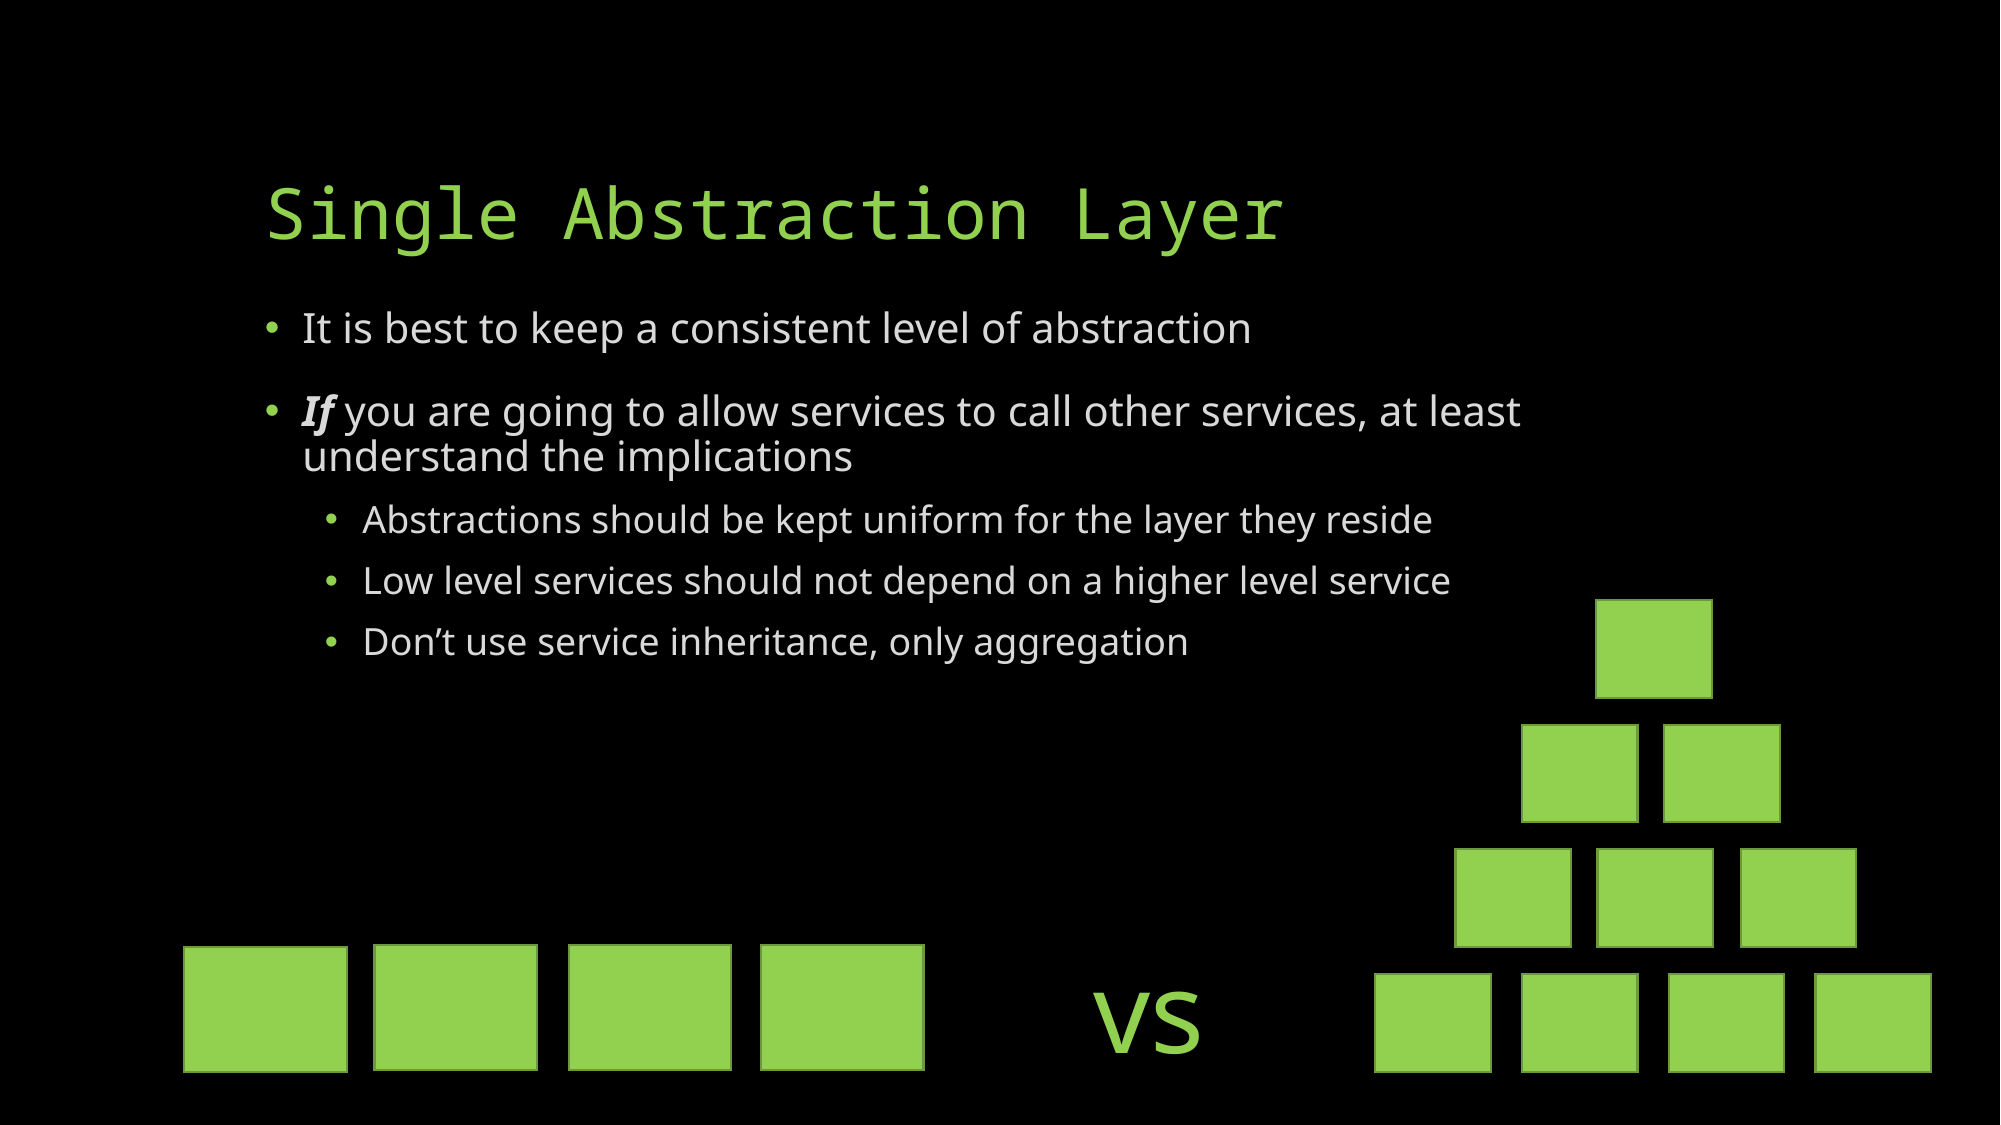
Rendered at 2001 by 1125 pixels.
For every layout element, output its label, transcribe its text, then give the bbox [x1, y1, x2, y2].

list It is best to keep a consistent level of abstraction If you are going to allow services to call other services, at least understand the implications Abstractions should be kept uniform for the layer they reside Low level services should not depend on a higher level service Don’t use service inheritance, only aggregation [249, 299, 1750, 1000]
text_box vs [1078, 933, 1220, 1084]
title Single Abstraction Layer [249, 75, 1750, 263]
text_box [1374, 599, 1932, 1072]
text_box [184, 944, 924, 1072]
